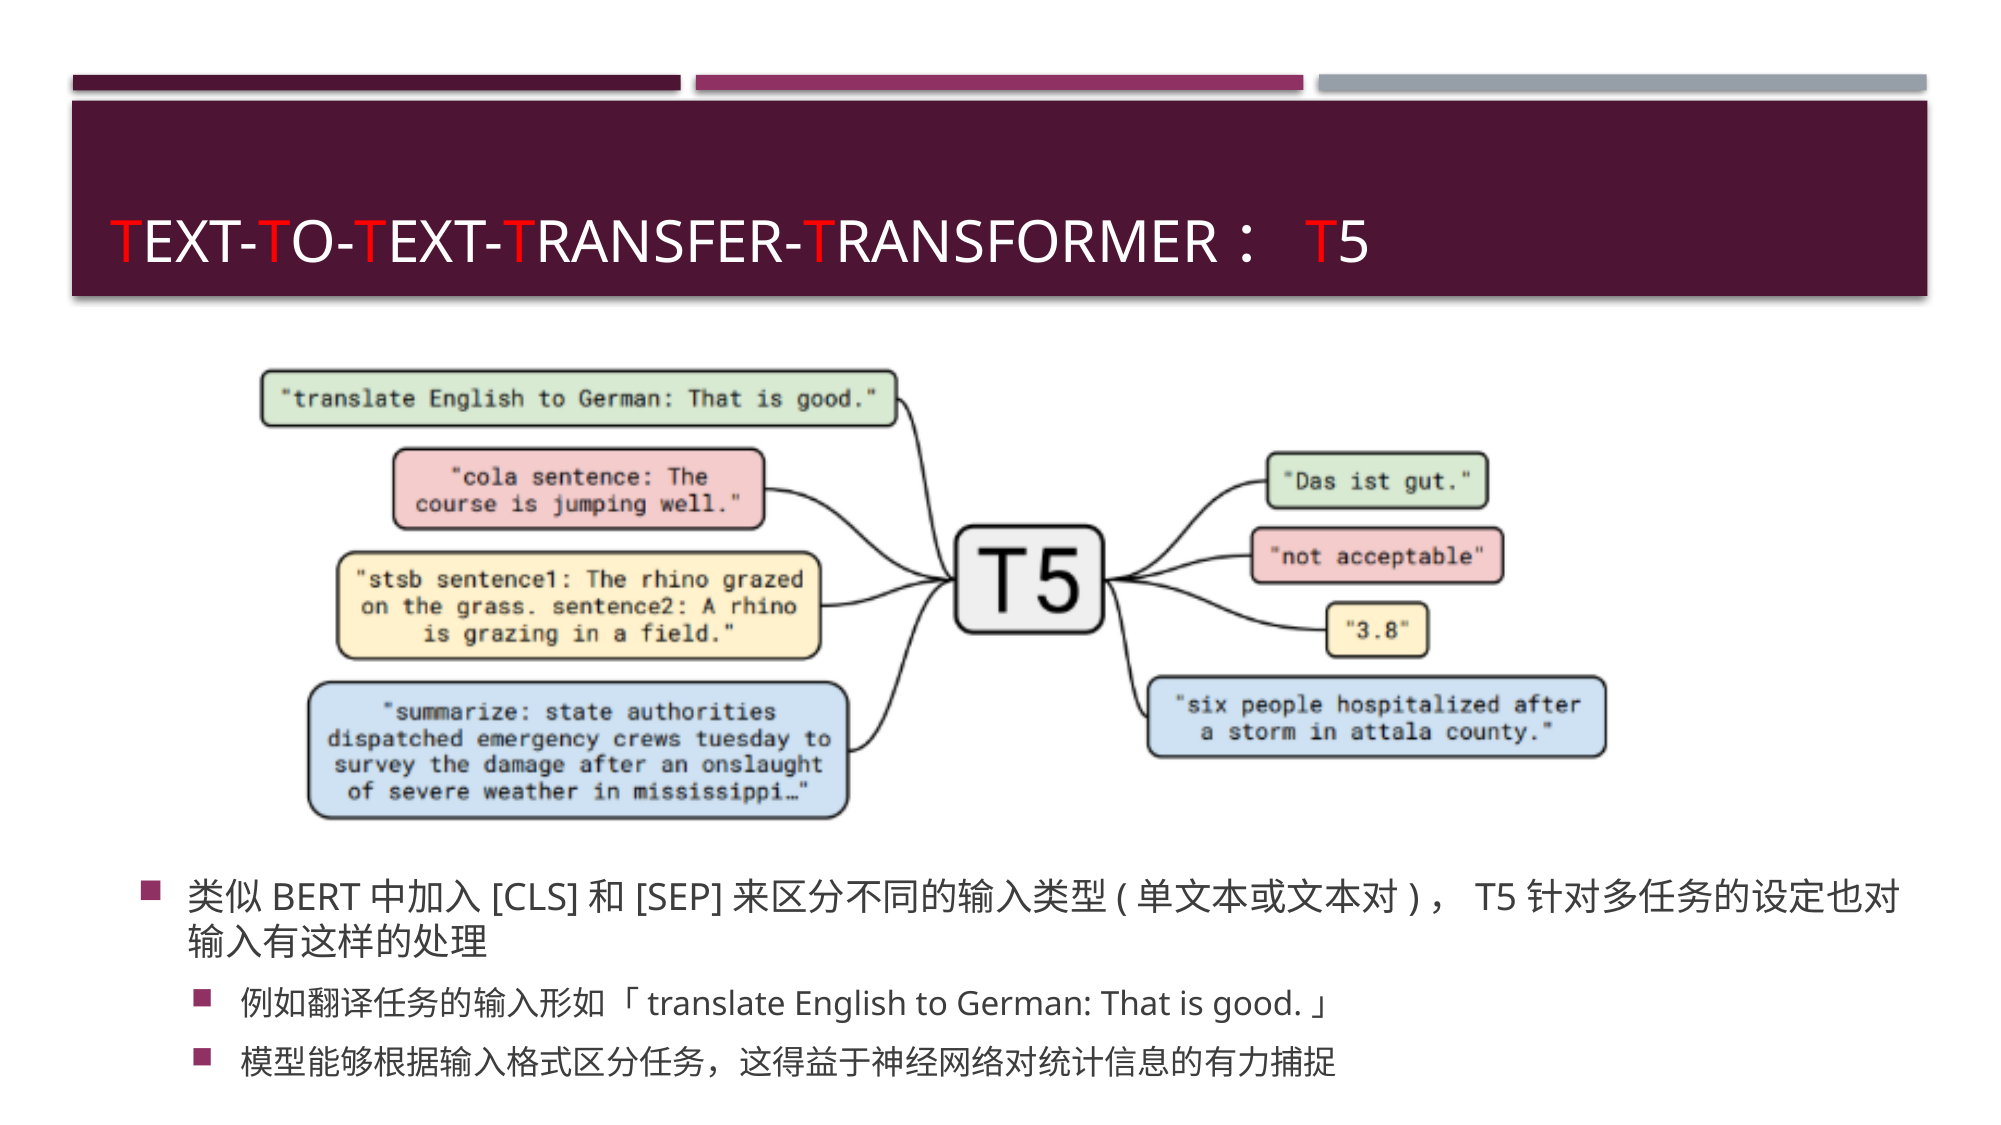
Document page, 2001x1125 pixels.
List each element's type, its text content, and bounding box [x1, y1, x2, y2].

picture [198, 335, 1639, 851]
title text-to-text-transfer-transformer：T5 [95, 115, 1905, 282]
list 类似BERT中加入[CLS]和[SEP]来区分不同的输入类型(单文本或文本对)，T5针对多任务的设定也对输入有这样的处理 例如翻译任务的输入形如「translate English to German: That is good.」 模型能够根据输入格式区分任务，这得益于神经网络对统计信息的有力捕捉 [122, 708, 1932, 1125]
